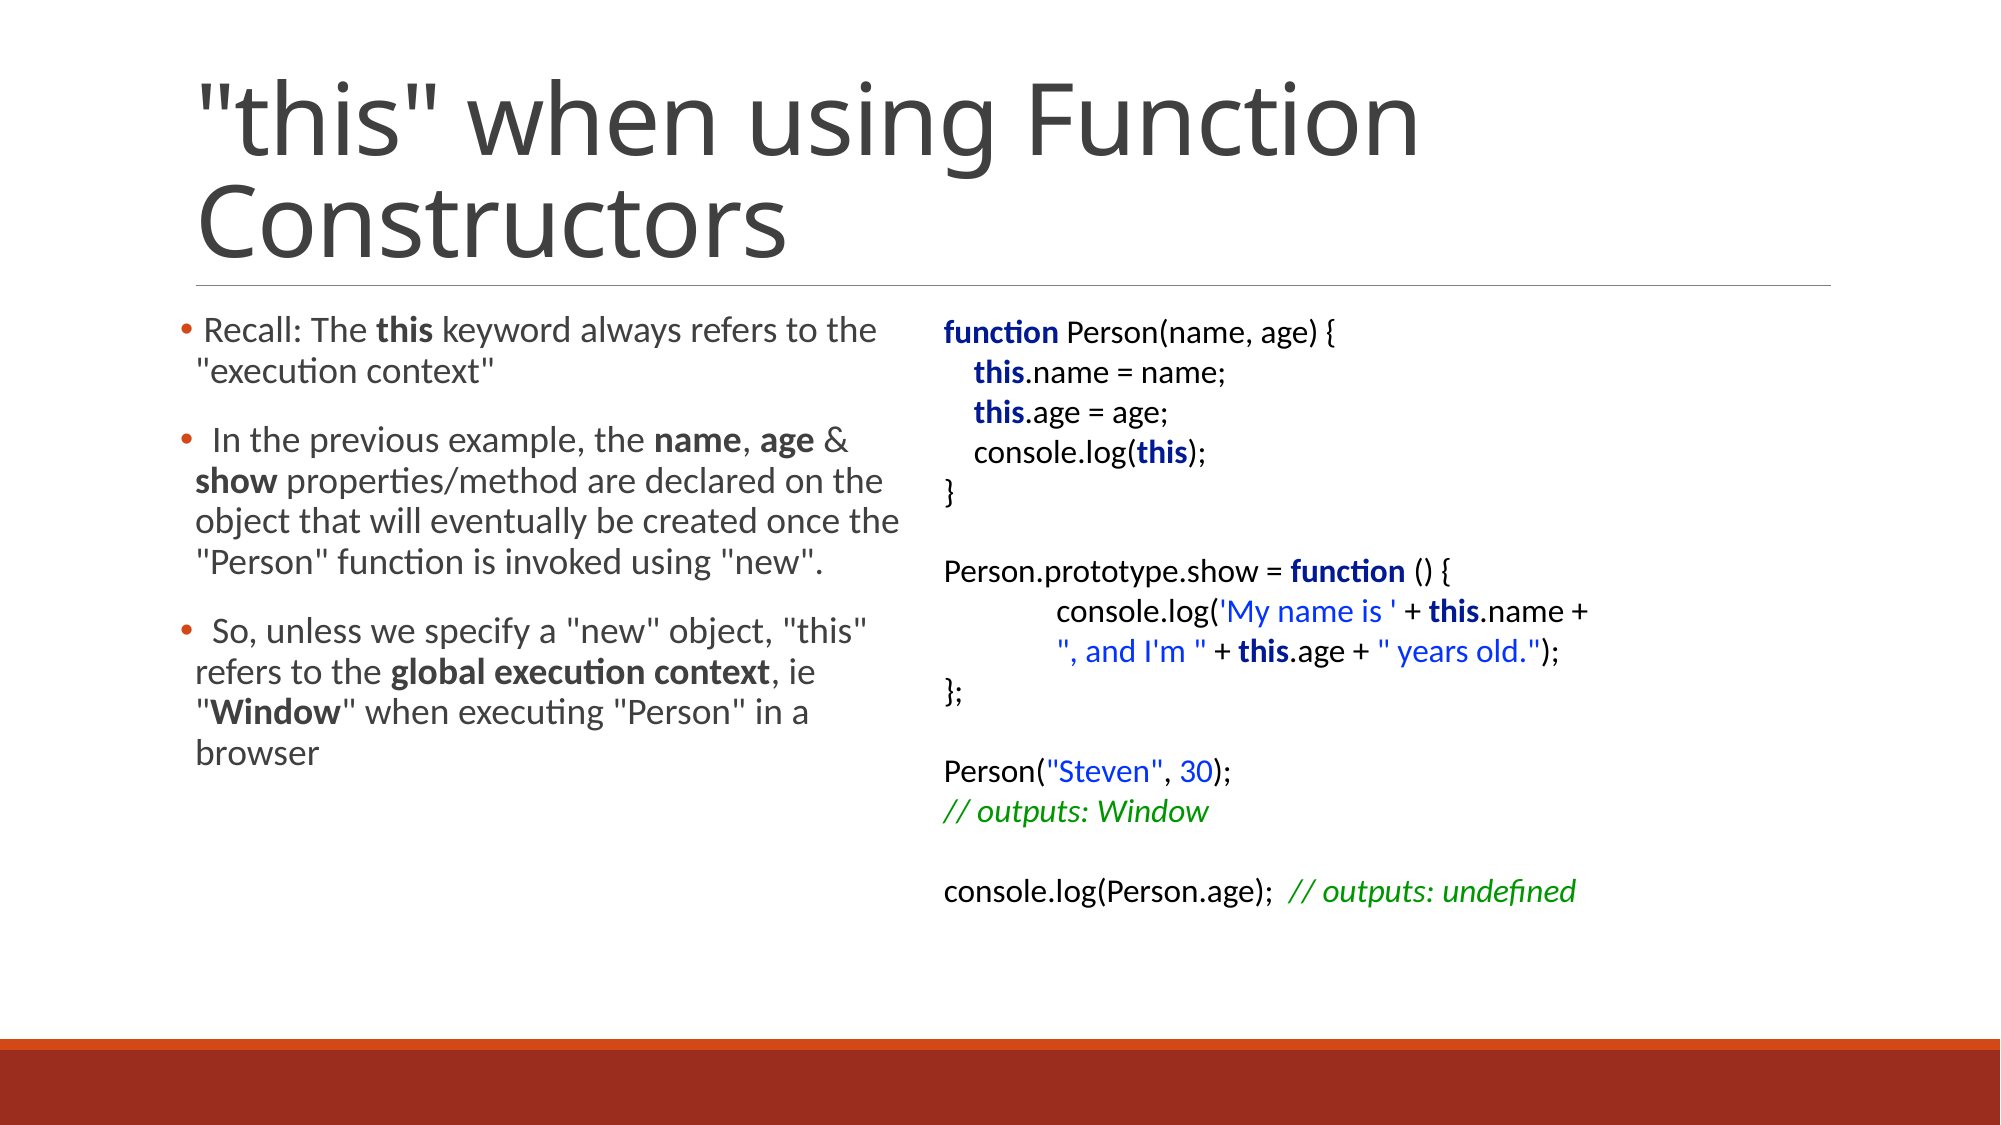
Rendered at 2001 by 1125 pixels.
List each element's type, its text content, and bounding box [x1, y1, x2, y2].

title "this" when using Function Constructors [180, 47, 1830, 285]
list Recall: The this keyword always refers to the "execution context" In the previous example, the name, age & show properties/method are declared on the object that will eventually be created once the "Person" function is invoked using "new". So, unless we specify a "new" object, "this" refers to the global execution context, ie "Window" when executing "Person" in a browser [180, 302, 913, 963]
text_box function Person(name, age) { this.name = name; this.age = age; console.log(this); } Person.prototype.show = function () { console.log('My name is ' + this.name + ", and I'm " + this.age + " years old."); }; Person("Steven", 30); // outputs: Window console.log(Person.age); // outputs: undefined [929, 302, 1930, 917]
